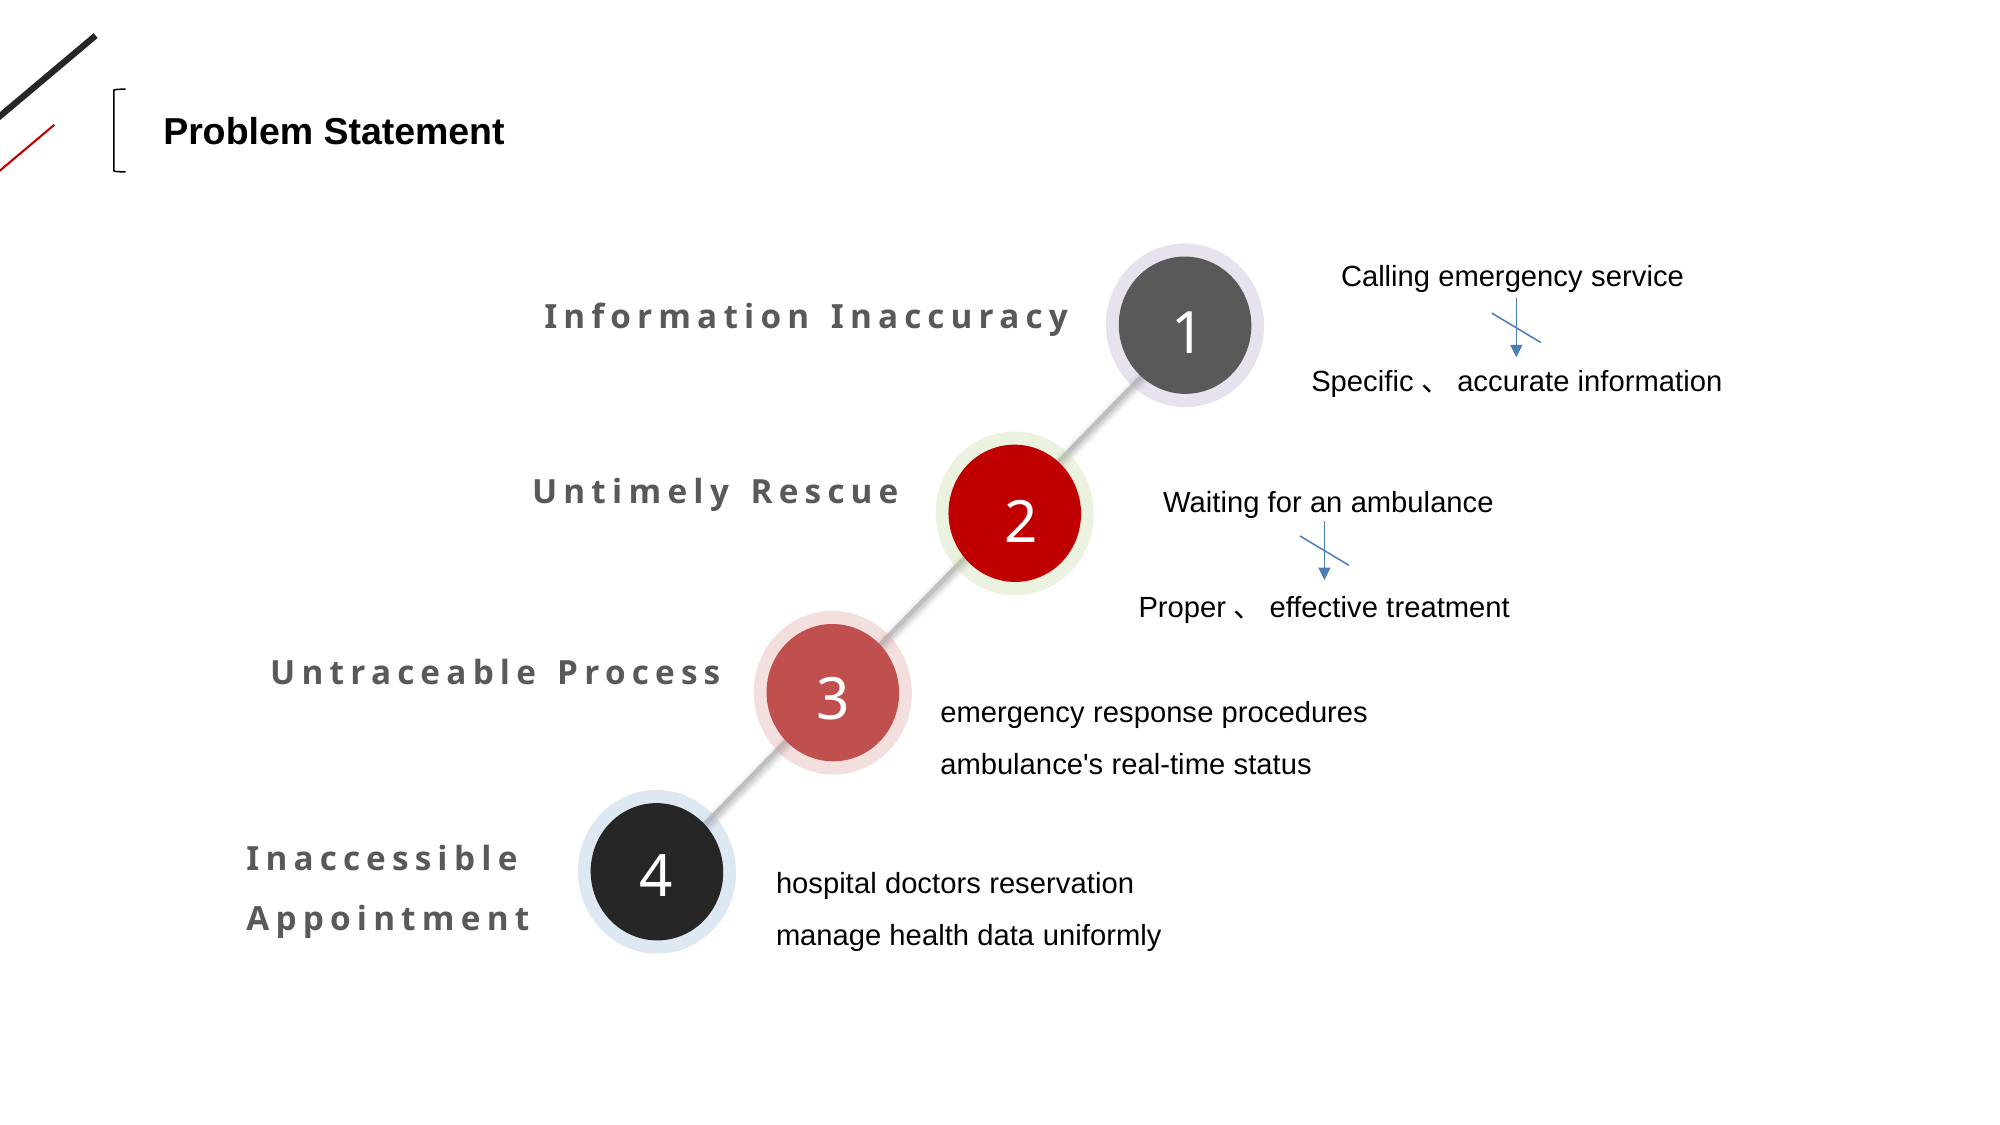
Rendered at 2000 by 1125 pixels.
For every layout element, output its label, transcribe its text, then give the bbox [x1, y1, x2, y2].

text_box Calling emergency service Specific、accurate information [1238, 222, 1788, 416]
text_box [1299, 520, 1350, 581]
text_box Waiting for an ambulance Proper、effective treatment [1269, 448, 1604, 642]
text_box [113, 88, 126, 173]
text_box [0, 124, 55, 179]
text_box emergency response procedures ambulance's real-time status [1269, 657, 1454, 799]
text_box Inaccessible Appointment [210, 799, 566, 956]
text_box Untraceable Process [234, 613, 572, 710]
text_box Untimely Rescue [496, 432, 572, 528]
text_box hospital doctors reservation manage health data uniformly [740, 828, 1325, 970]
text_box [577, 243, 1265, 954]
text_box Information Inaccuracy [508, 257, 572, 354]
text_box Problem Statement [138, 100, 520, 160]
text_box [0, 35, 96, 144]
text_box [1491, 298, 1542, 358]
